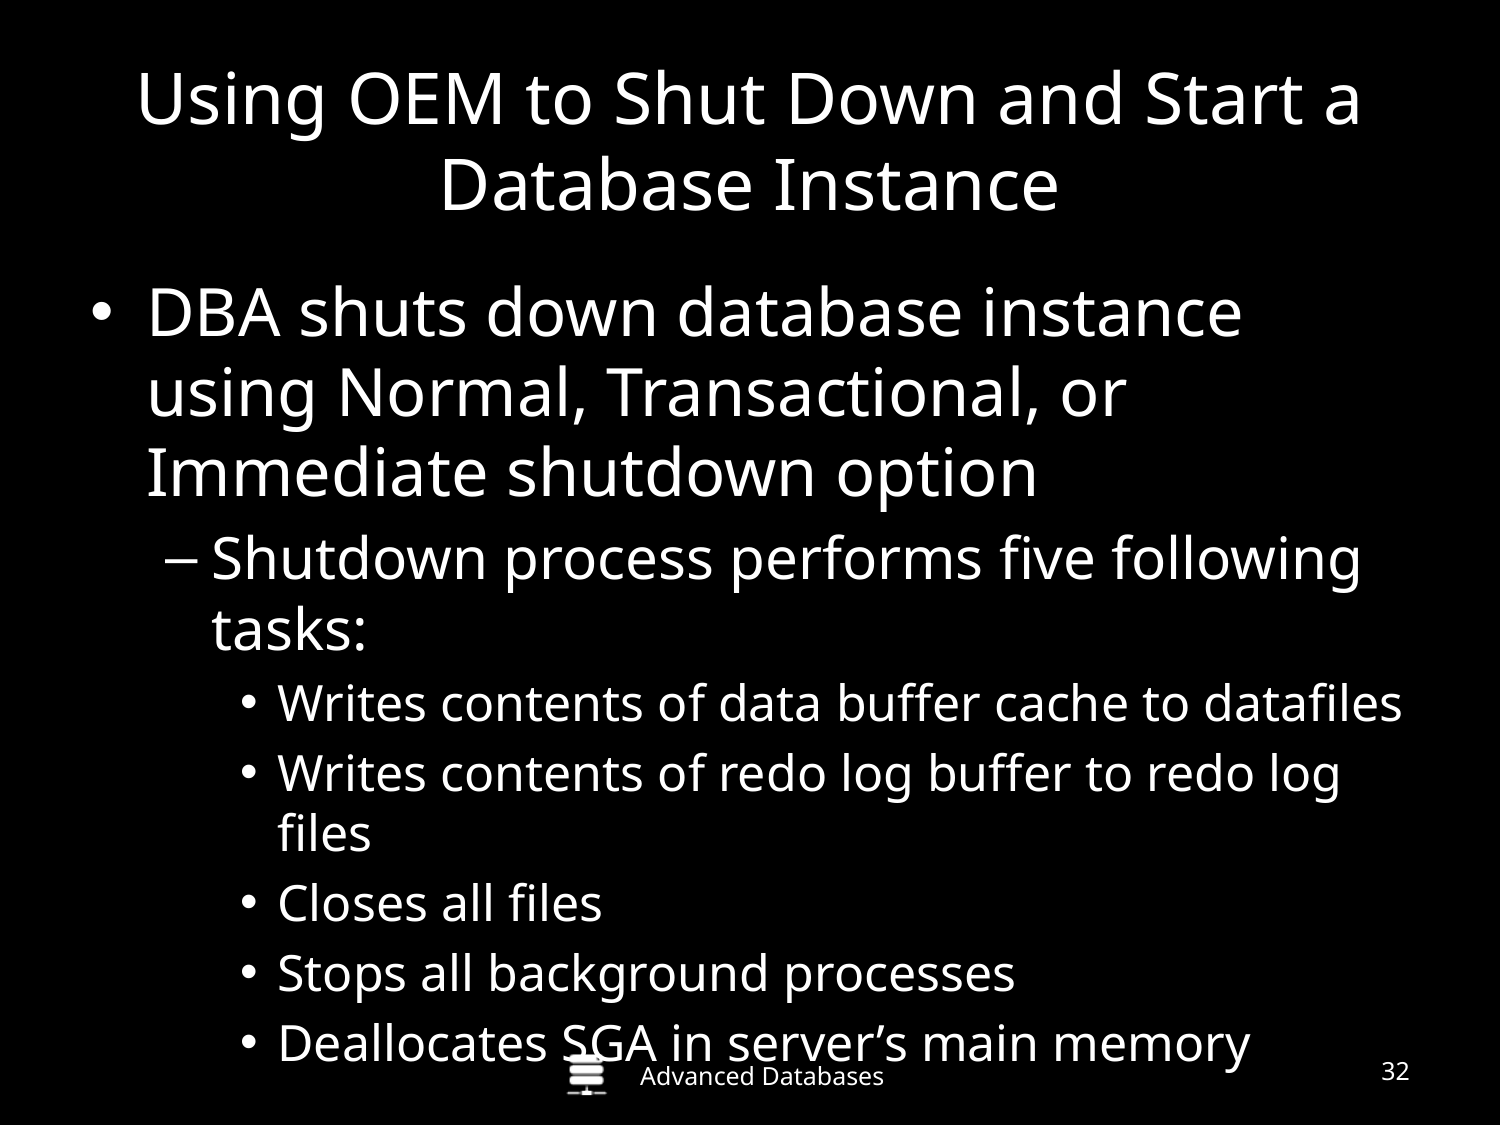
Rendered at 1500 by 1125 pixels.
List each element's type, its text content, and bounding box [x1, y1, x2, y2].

list DBA shuts down database instance using Normal, Transactional, or Immediate shutdown option Shutdown process performs five following tasks: Writes contents of data buffer cache to datafiles Writes contents of redo log buffer to redo log files Closes all files Stops all background processes Deallocates SGA in server’s main memory [75, 262, 1425, 1005]
slide_number 32 [1074, 1042, 1425, 1103]
title Using OEM to Shut Down and Start a Database Instance [75, 45, 1425, 233]
picture [549, 1037, 625, 1113]
